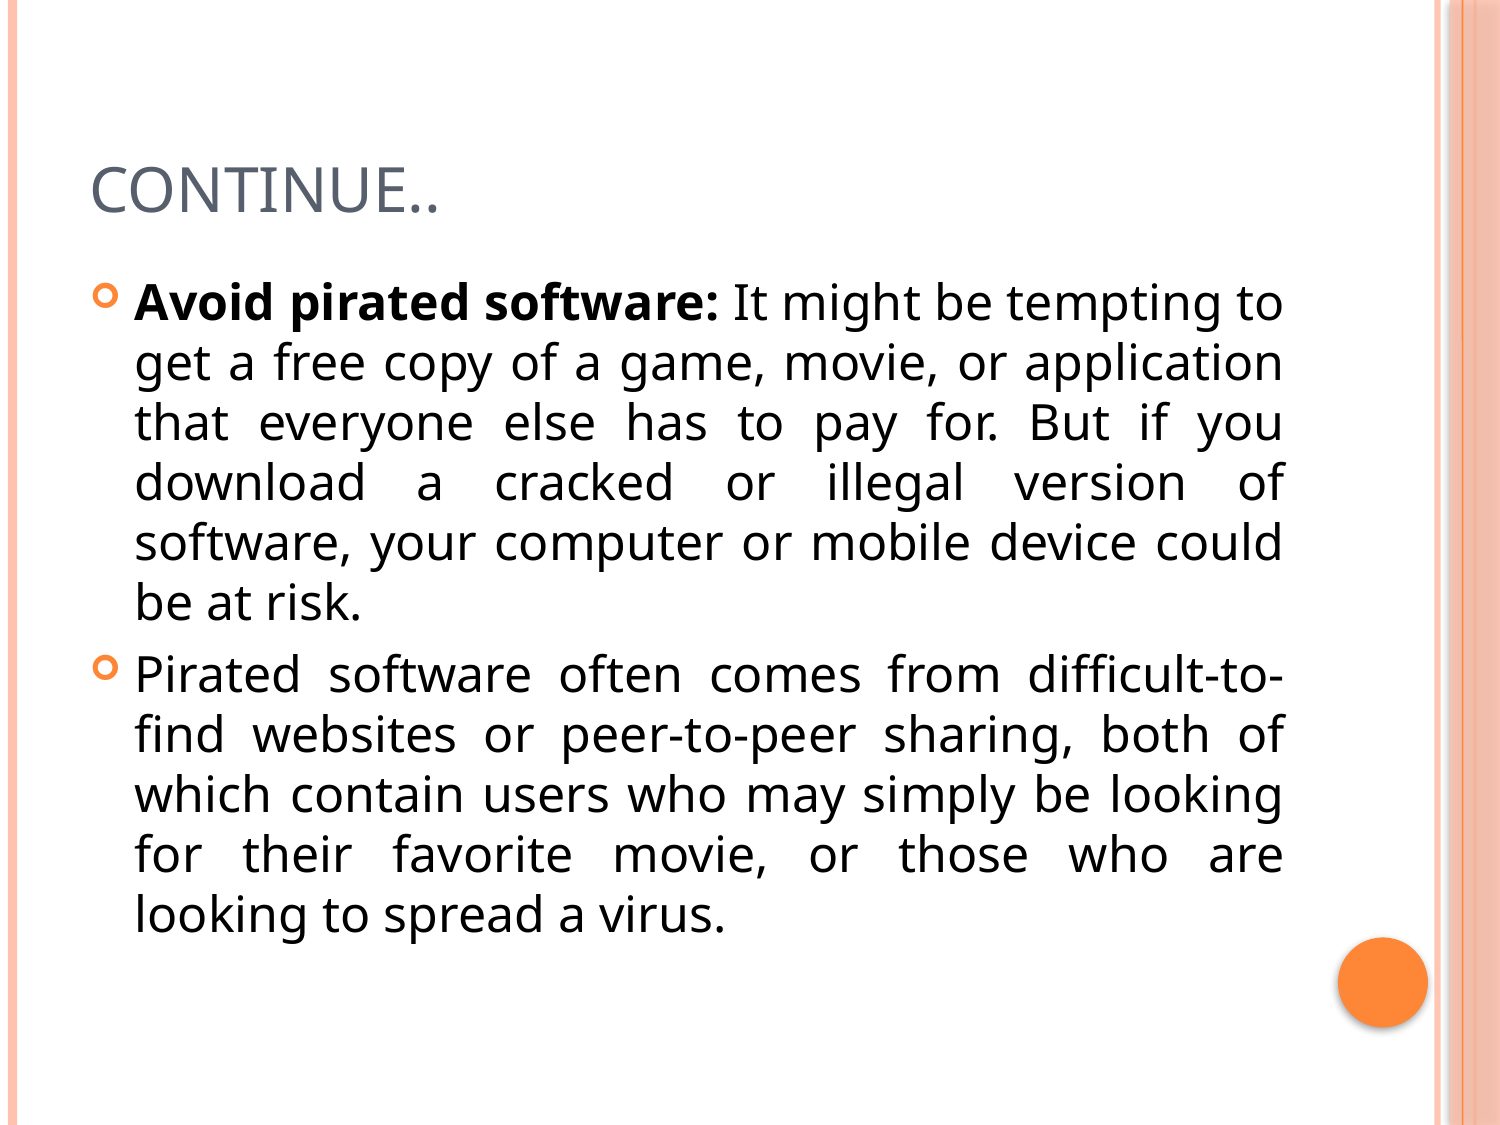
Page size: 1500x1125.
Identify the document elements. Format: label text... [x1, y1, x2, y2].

list Avoid pirated software: It might be tempting to get a free copy of a game, movie, or application that everyone else has to pay for. But if you download a cracked or illegal version of software, your computer or mobile device could be at risk. Pirated software often comes from difficult-to-find websites or peer-to-peer sharing, both of which contain users who may simply be looking for their favorite movie, or those who are looking to spread a virus. [75, 262, 1300, 1062]
title Continue.. [75, 45, 1300, 233]
